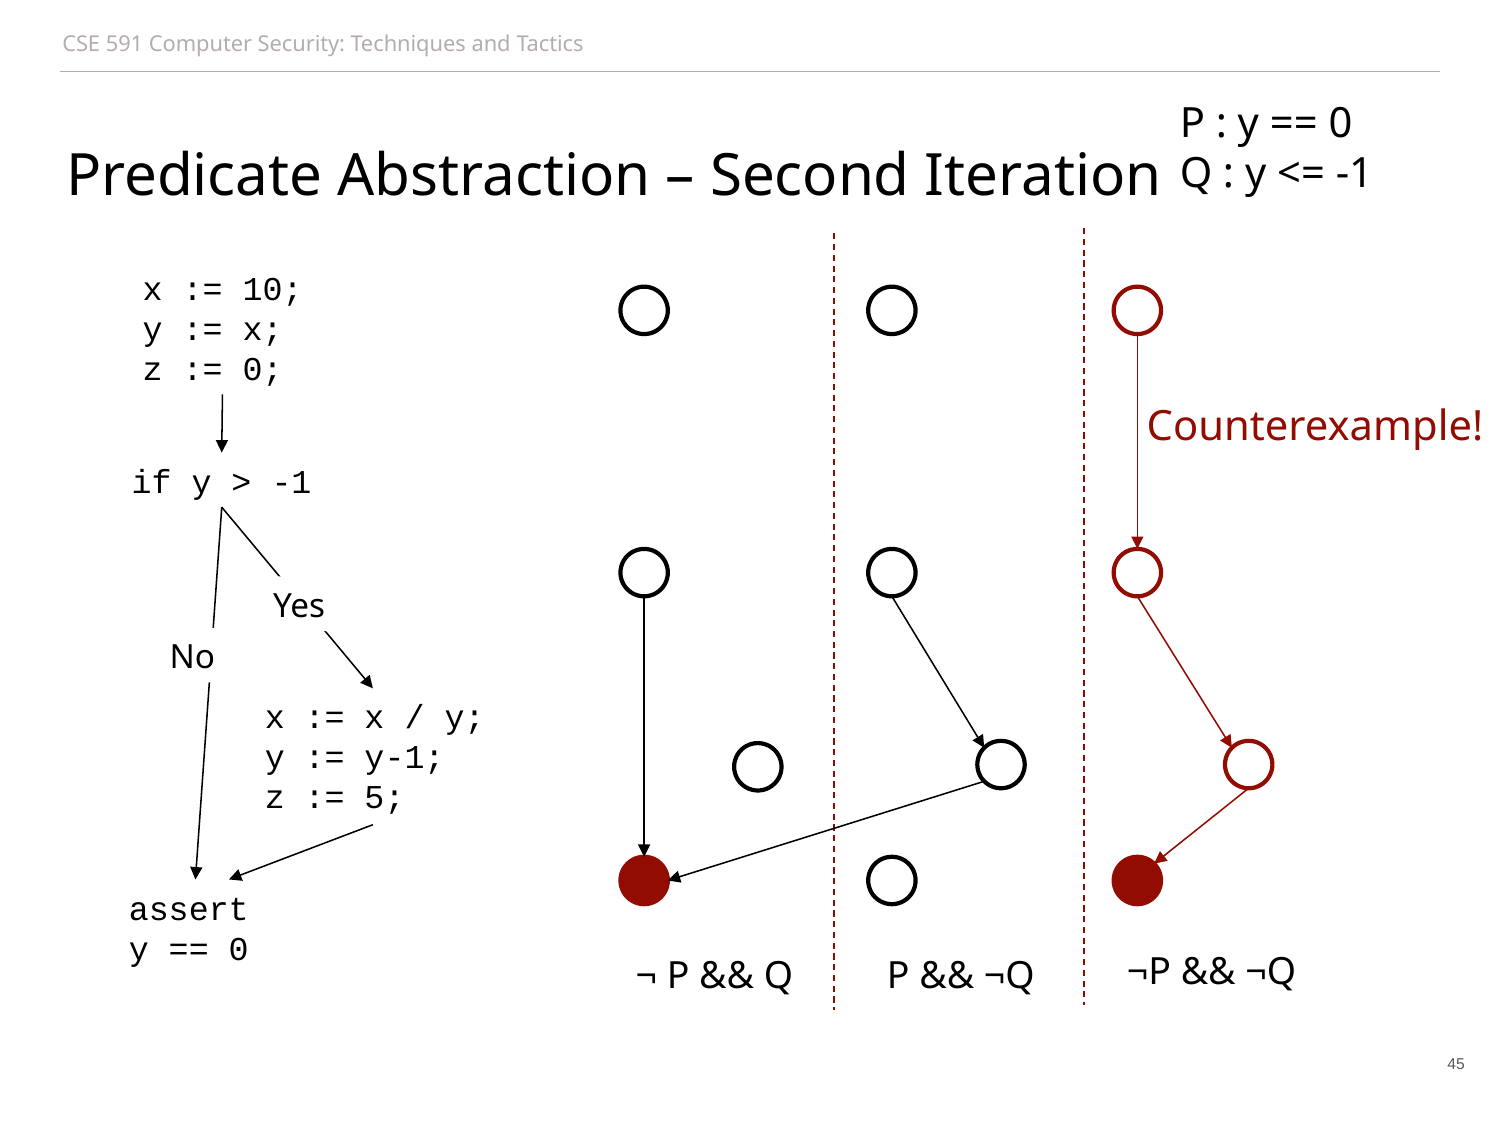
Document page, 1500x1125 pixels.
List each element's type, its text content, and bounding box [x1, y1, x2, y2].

text_box assert y == 0 [114, 879, 277, 1014]
title Predicate Abstraction – Second Iteration [51, 109, 1449, 236]
text_box [866, 546, 918, 598]
text_box [618, 546, 670, 599]
text_box x := x / y; y := y-1; z := 5; [240, 688, 505, 823]
text_box [975, 738, 1027, 791]
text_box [228, 824, 374, 880]
text_box [618, 284, 670, 337]
text_box x := 10; y := x; z := 0; [118, 259, 327, 395]
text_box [221, 511, 374, 689]
text_box ¬P && ¬Q [1112, 939, 1312, 1000]
text_box P : y == 0 Q : y <= -1 [1165, 88, 1389, 204]
text_box if y > -1 [107, 452, 337, 508]
slide_number 45 [1389, 1019, 1480, 1106]
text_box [1153, 788, 1249, 864]
text_box [866, 284, 918, 337]
text_box [1111, 547, 1164, 598]
text_box [867, 889, 917, 907]
text_box ¬ P && Q [620, 943, 808, 1004]
text_box No [154, 627, 190, 683]
text_box [1222, 738, 1275, 791]
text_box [195, 511, 222, 880]
text_box Counterexample! [1141, 391, 1499, 456]
text_box [1111, 284, 1164, 337]
text_box [1111, 854, 1164, 907]
text_box [732, 740, 784, 779]
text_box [1137, 596, 1233, 749]
text_box P && ¬Q [872, 943, 1050, 1004]
text_box [618, 855, 669, 907]
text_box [891, 596, 985, 749]
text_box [667, 781, 985, 881]
